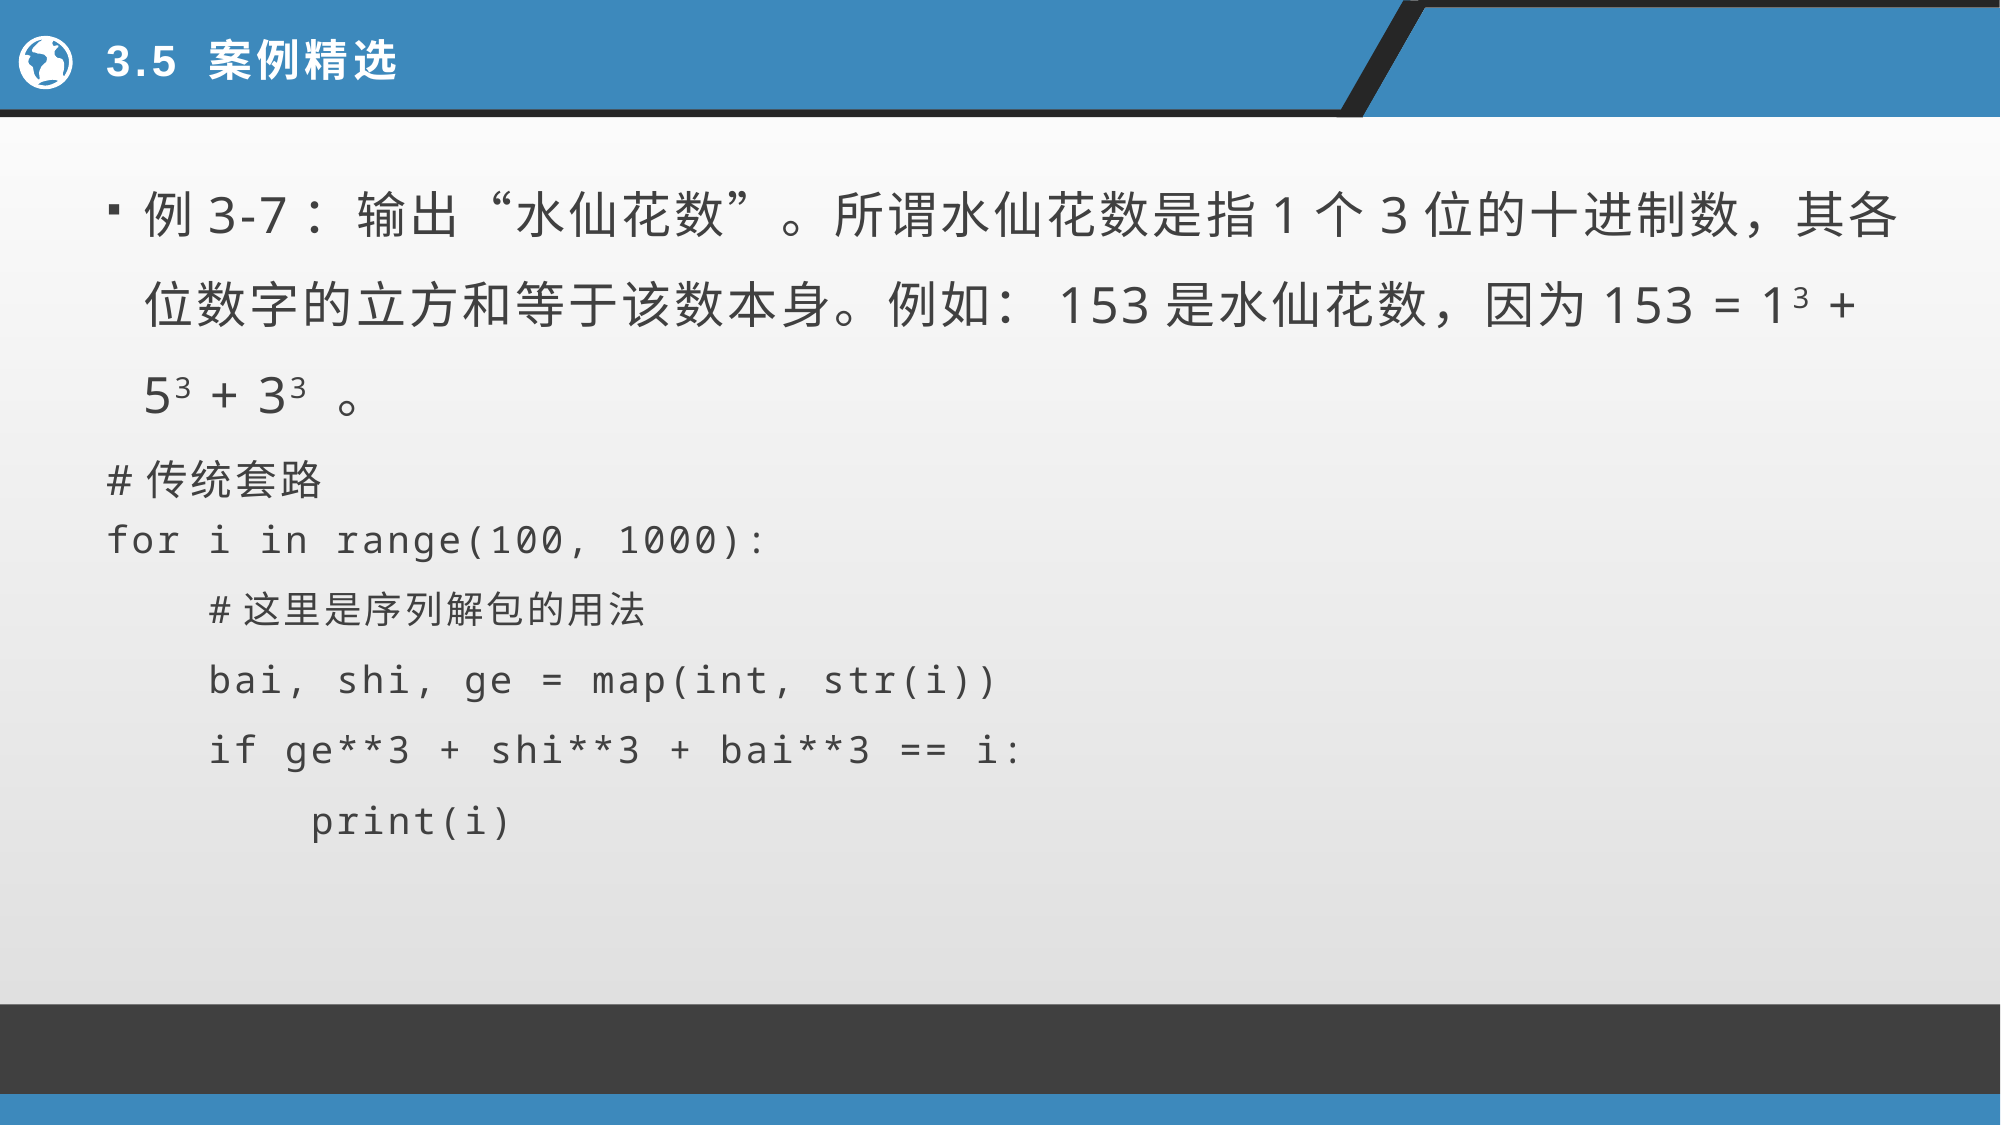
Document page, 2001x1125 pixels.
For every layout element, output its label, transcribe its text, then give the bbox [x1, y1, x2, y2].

title 3.5 案例精选 [90, 0, 977, 146]
list 例3-7：输出“水仙花数”。所谓水仙花数是指1个3位的十进制数，其各位数字的立方和等于该数本身。例如：153是水仙花数，因为153 = 13 + 53 + 33 。 #传统套路 for i in range(100, 1000): #这里是序列解包的用法 bai, shi, ge = map(int, str(i)) if ge**3 + shi**3 + bai**3 == i: print(i) [90, 146, 1921, 976]
